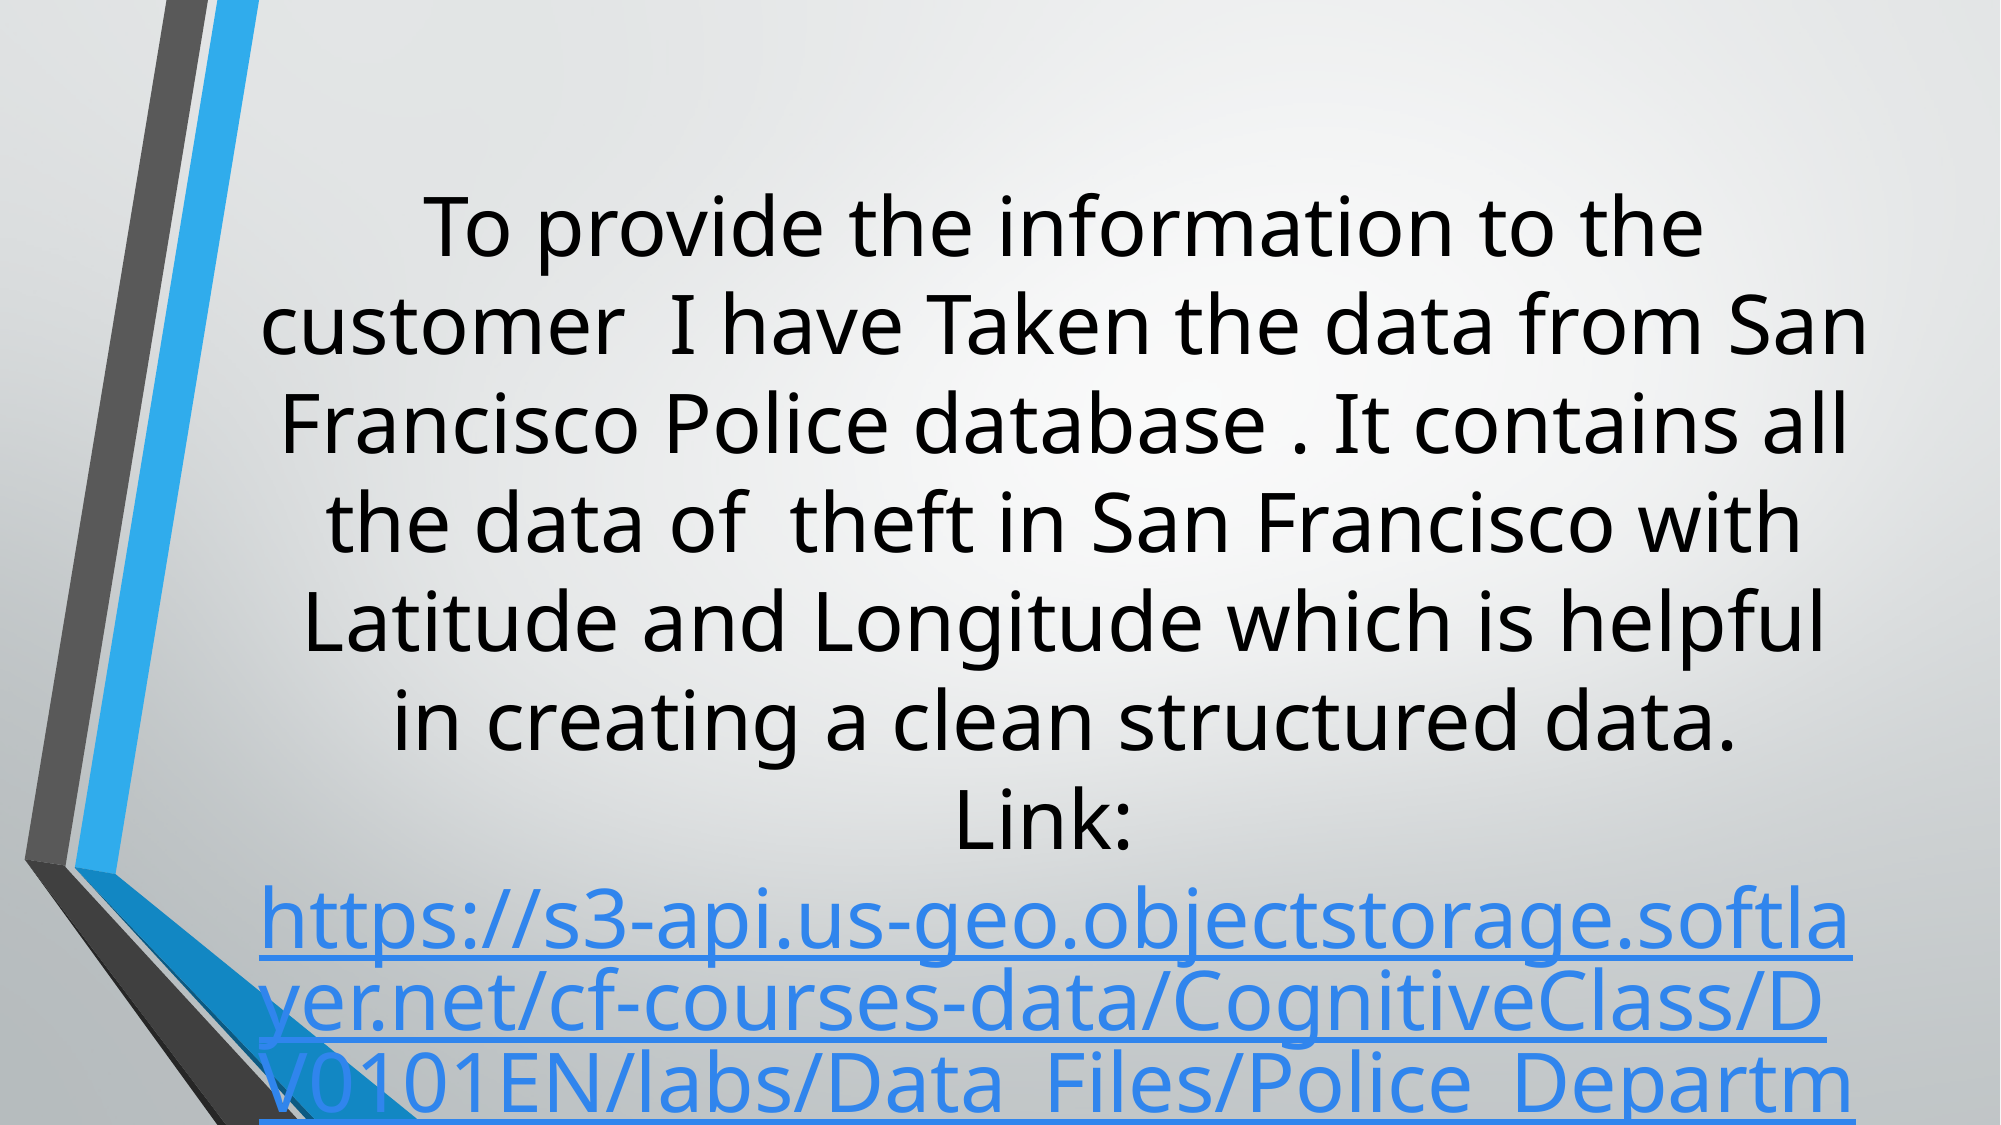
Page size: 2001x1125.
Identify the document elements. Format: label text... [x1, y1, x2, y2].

title To provide the information to the customer I have Taken the data from San Francisco Police database . It contains all the data of theft in San Francisco with Latitude and Longitude which is helpful in creating a clean structured data. Link: https://s3-api.us-geo.objectstorage.softlayer.net/cf-courses-data/CognitiveClass/DV0101EN/labs/Data_Files/Police_Department_Incidents_-_Previous_Year__2016_ [243, 112, 1887, 1040]
